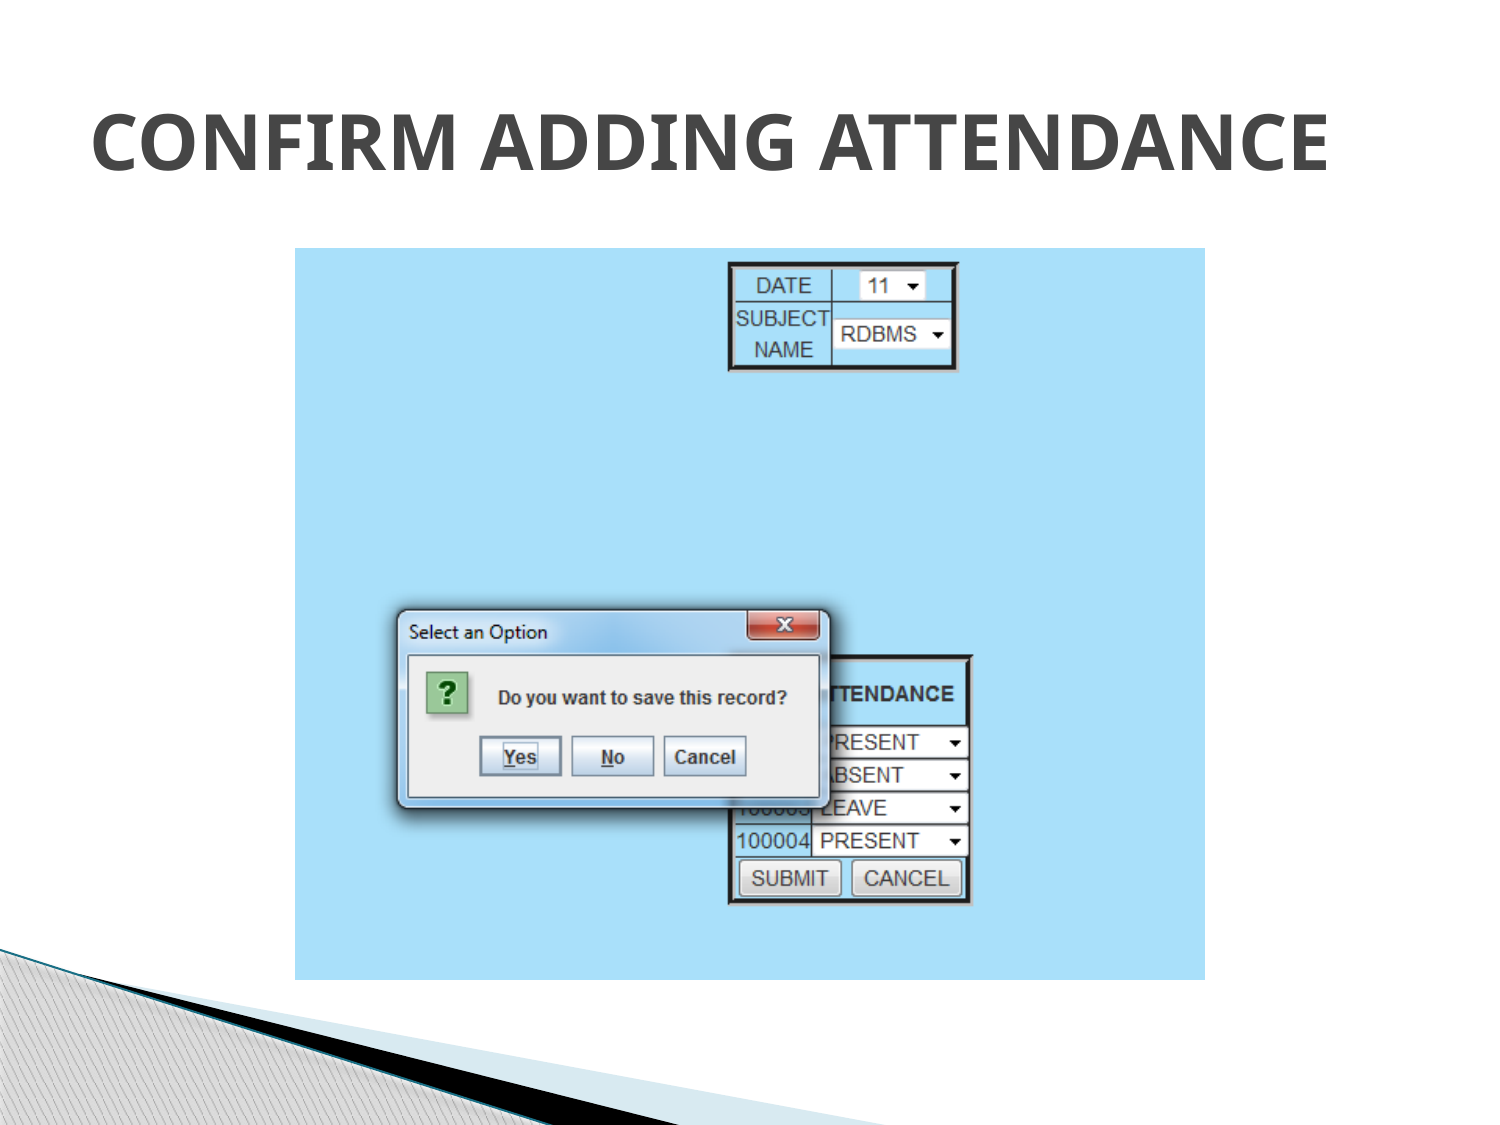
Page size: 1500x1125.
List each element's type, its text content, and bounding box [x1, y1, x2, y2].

title CONFIRM ADDING ATTENDANCE [75, 45, 1425, 233]
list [295, 248, 1205, 980]
